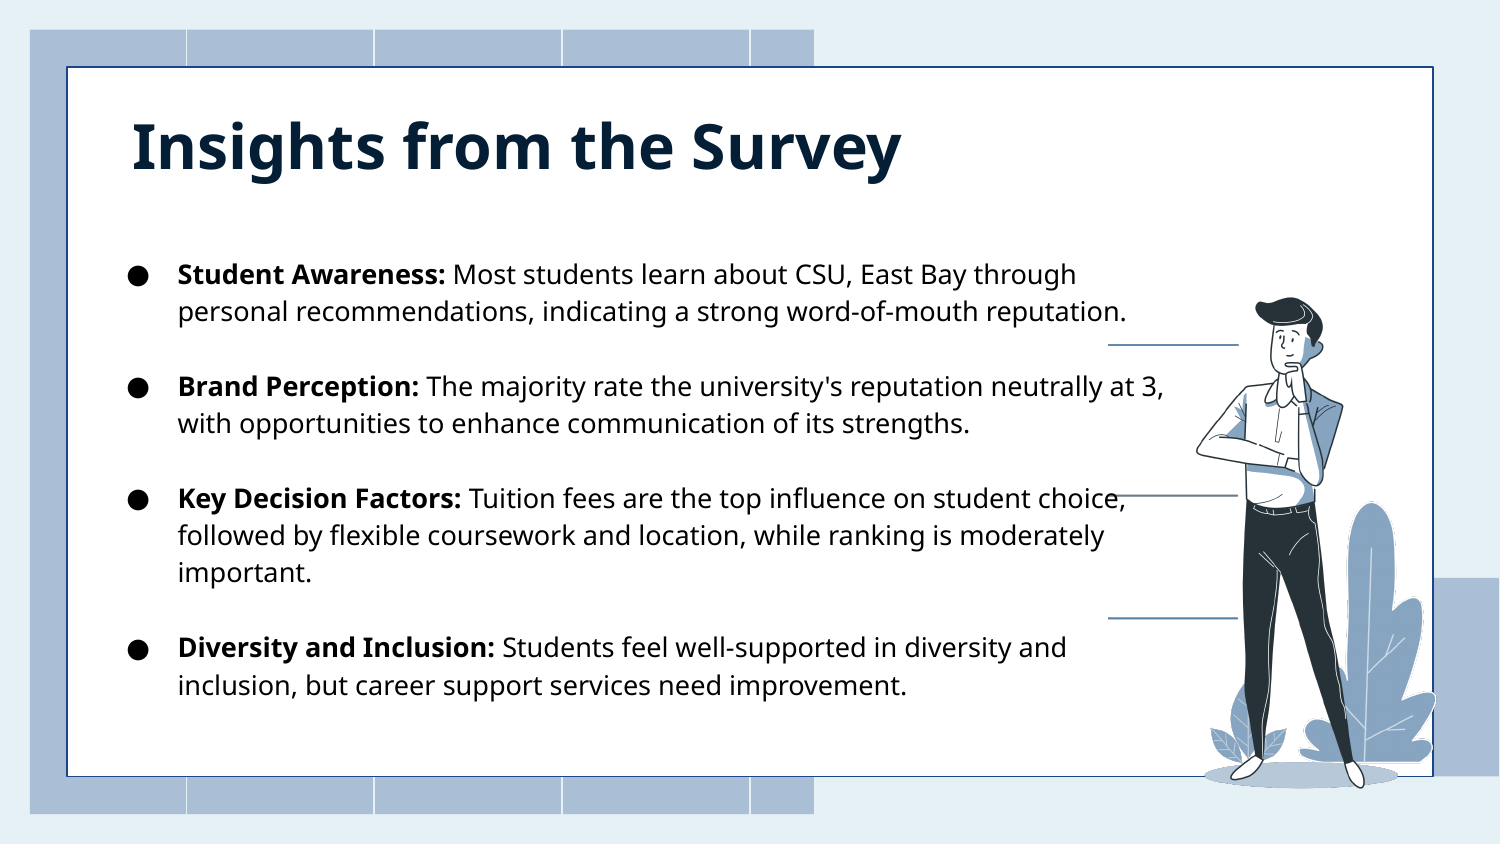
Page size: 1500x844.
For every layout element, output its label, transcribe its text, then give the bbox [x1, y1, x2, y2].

title Insights from the Survey [117, 105, 933, 198]
text_box Student Awareness: Most students learn about CSU, East Bay through personal recommendations, indicating a strong word-of-mouth reputation. Brand Perception: The majority rate the university's reputation neutrally at 3, with opportunities to enhance communication of its strengths. Key Decision Factors: Tuition fees are the top influence on student choice, followed by flexible coursework and location, while ranking is moderately important. Diversity and Inclusion: Students feel well-supported in diversity and inclusion, but career support services need improvement. [87, 237, 1102, 716]
picture [1107, 218, 1500, 811]
